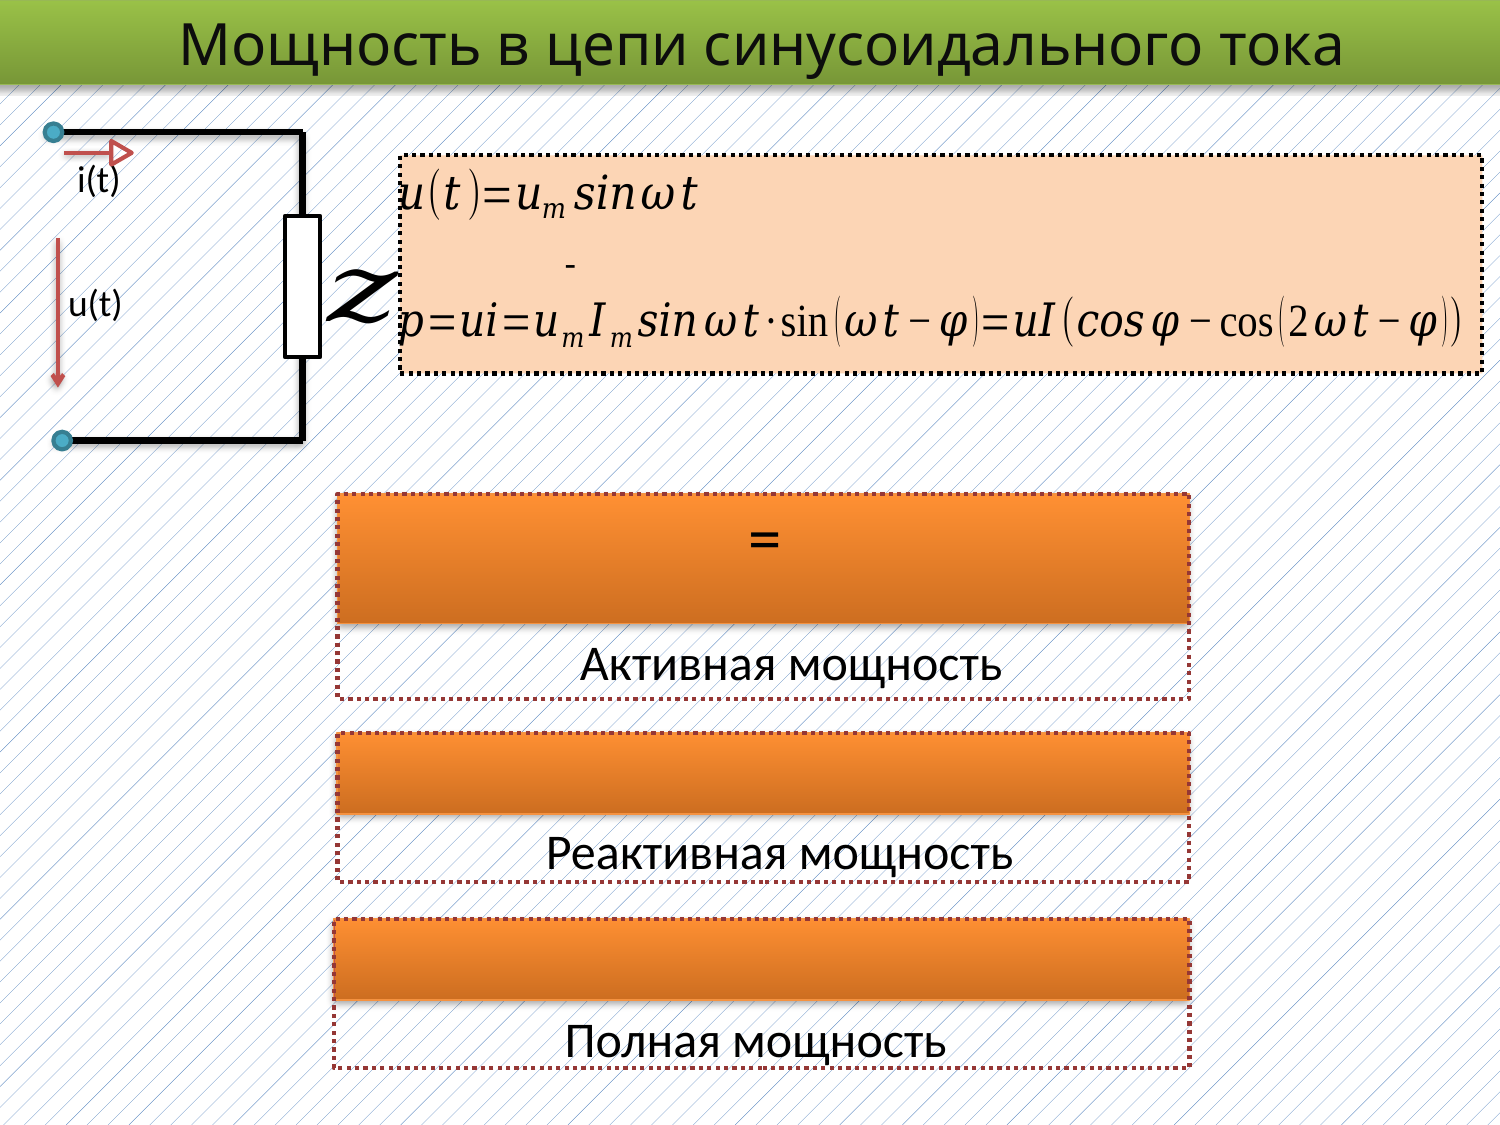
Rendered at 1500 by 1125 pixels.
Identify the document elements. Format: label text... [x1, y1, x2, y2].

text_box [398, 153, 1484, 376]
text_box [335, 492, 1191, 701]
text_box [335, 731, 1191, 884]
text_box Полная мощность [549, 1069, 962, 1125]
text_box [54, 448, 69, 452]
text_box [63, 140, 132, 165]
text_box Активная мощность [553, 623, 1018, 699]
text_box i(t) [62, 147, 238, 208]
text_box [283, 214, 298, 359]
text_box [51, 429, 73, 443]
text_box u(t) [65, 271, 229, 332]
text_box [42, 121, 65, 135]
text_box Мощность в цепи синусоидального тока [0, 0, 1500, 85]
text_box [307, 214, 322, 359]
text_box Реактивная мощность [531, 882, 1029, 887]
text_box [332, 917, 1192, 1070]
text_box [43, 136, 60, 144]
